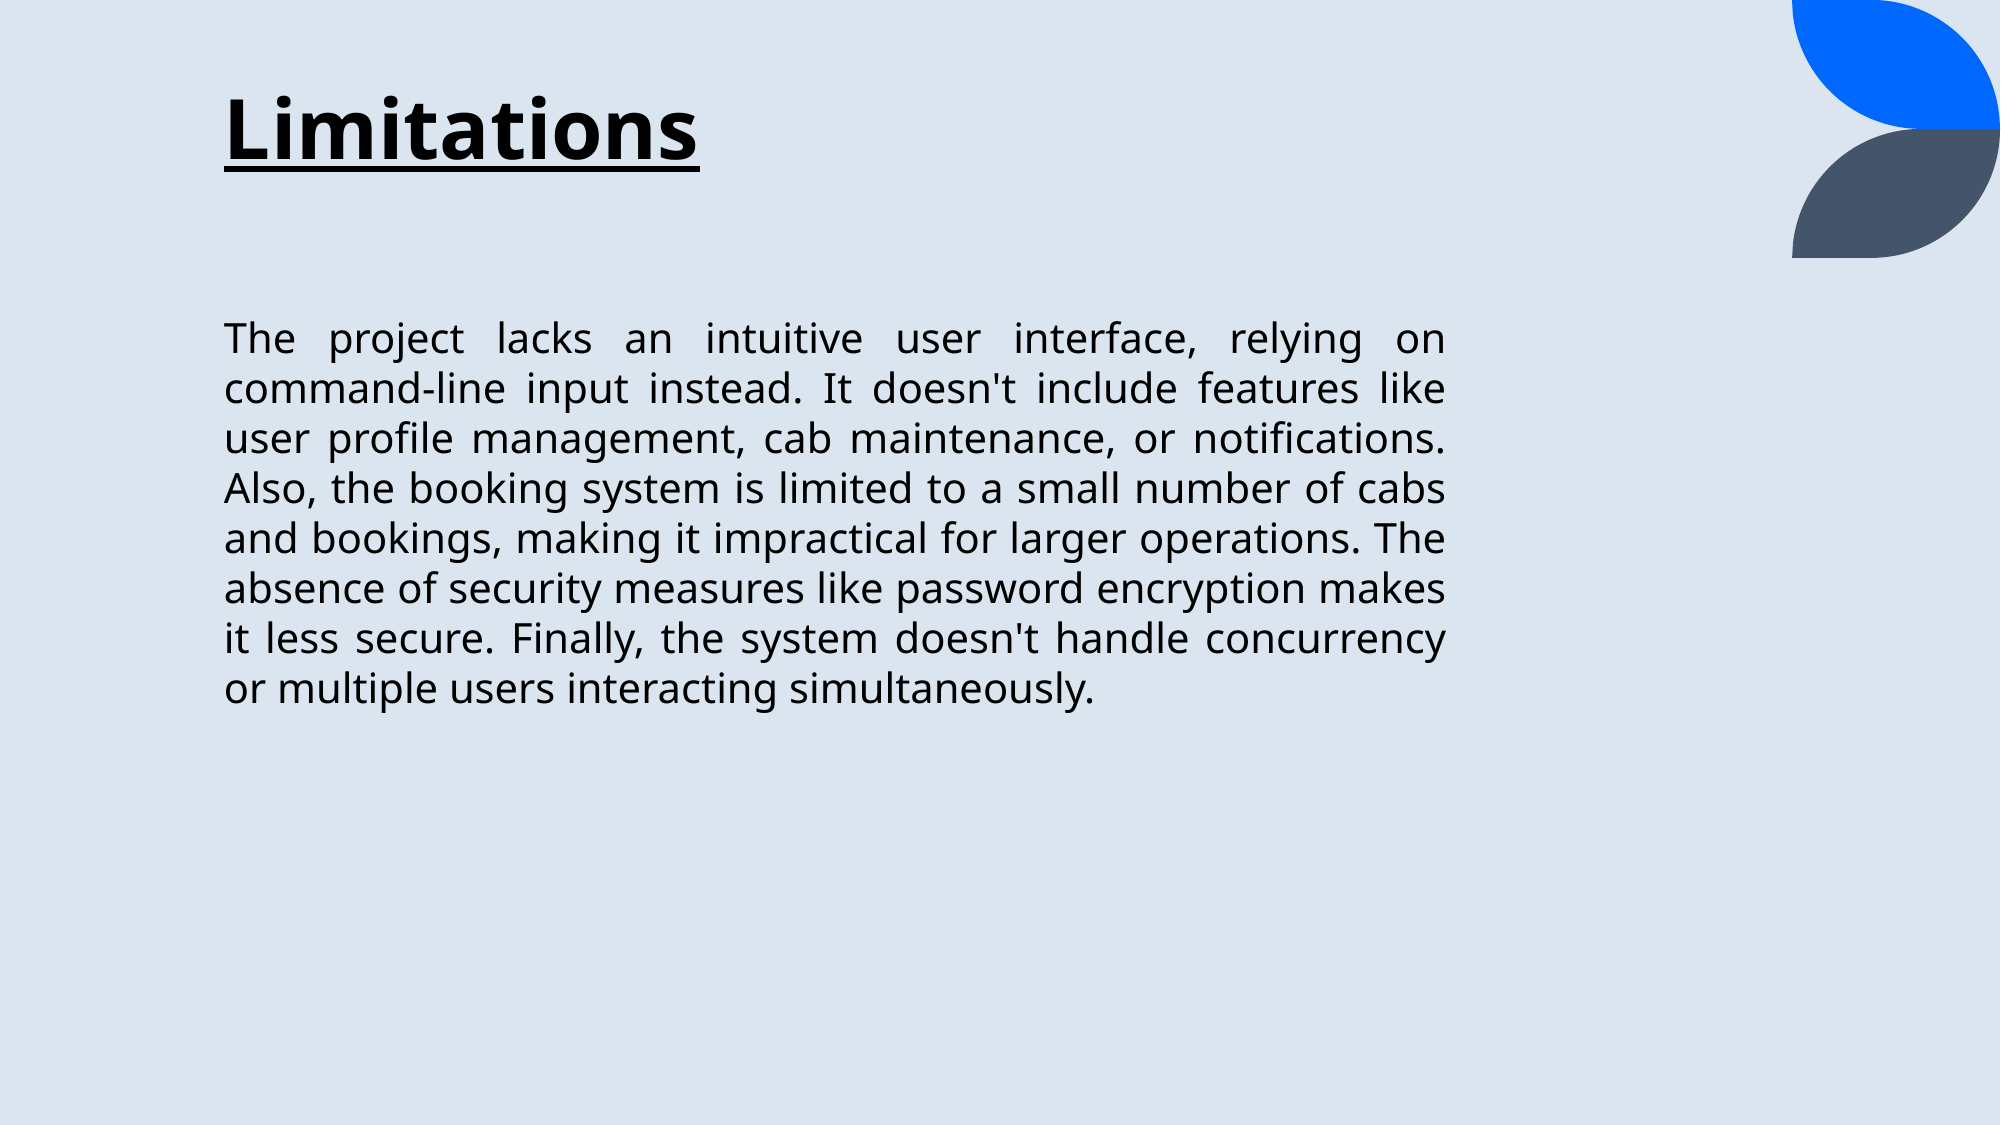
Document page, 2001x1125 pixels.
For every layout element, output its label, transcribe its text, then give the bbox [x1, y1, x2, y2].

text_box Limitations [209, 68, 896, 184]
text_box The project lacks an intuitive user interface, relying on command-line input instead. It doesn't include features like user profile management, cab maintenance, or notifications. Also, the booking system is limited to a small number of cabs and bookings, making it impractical for larger operations. The absence of security measures like password encryption makes it less secure. Finally, the system doesn't handle concurrency or multiple users interacting simultaneously. [209, 304, 1462, 795]
